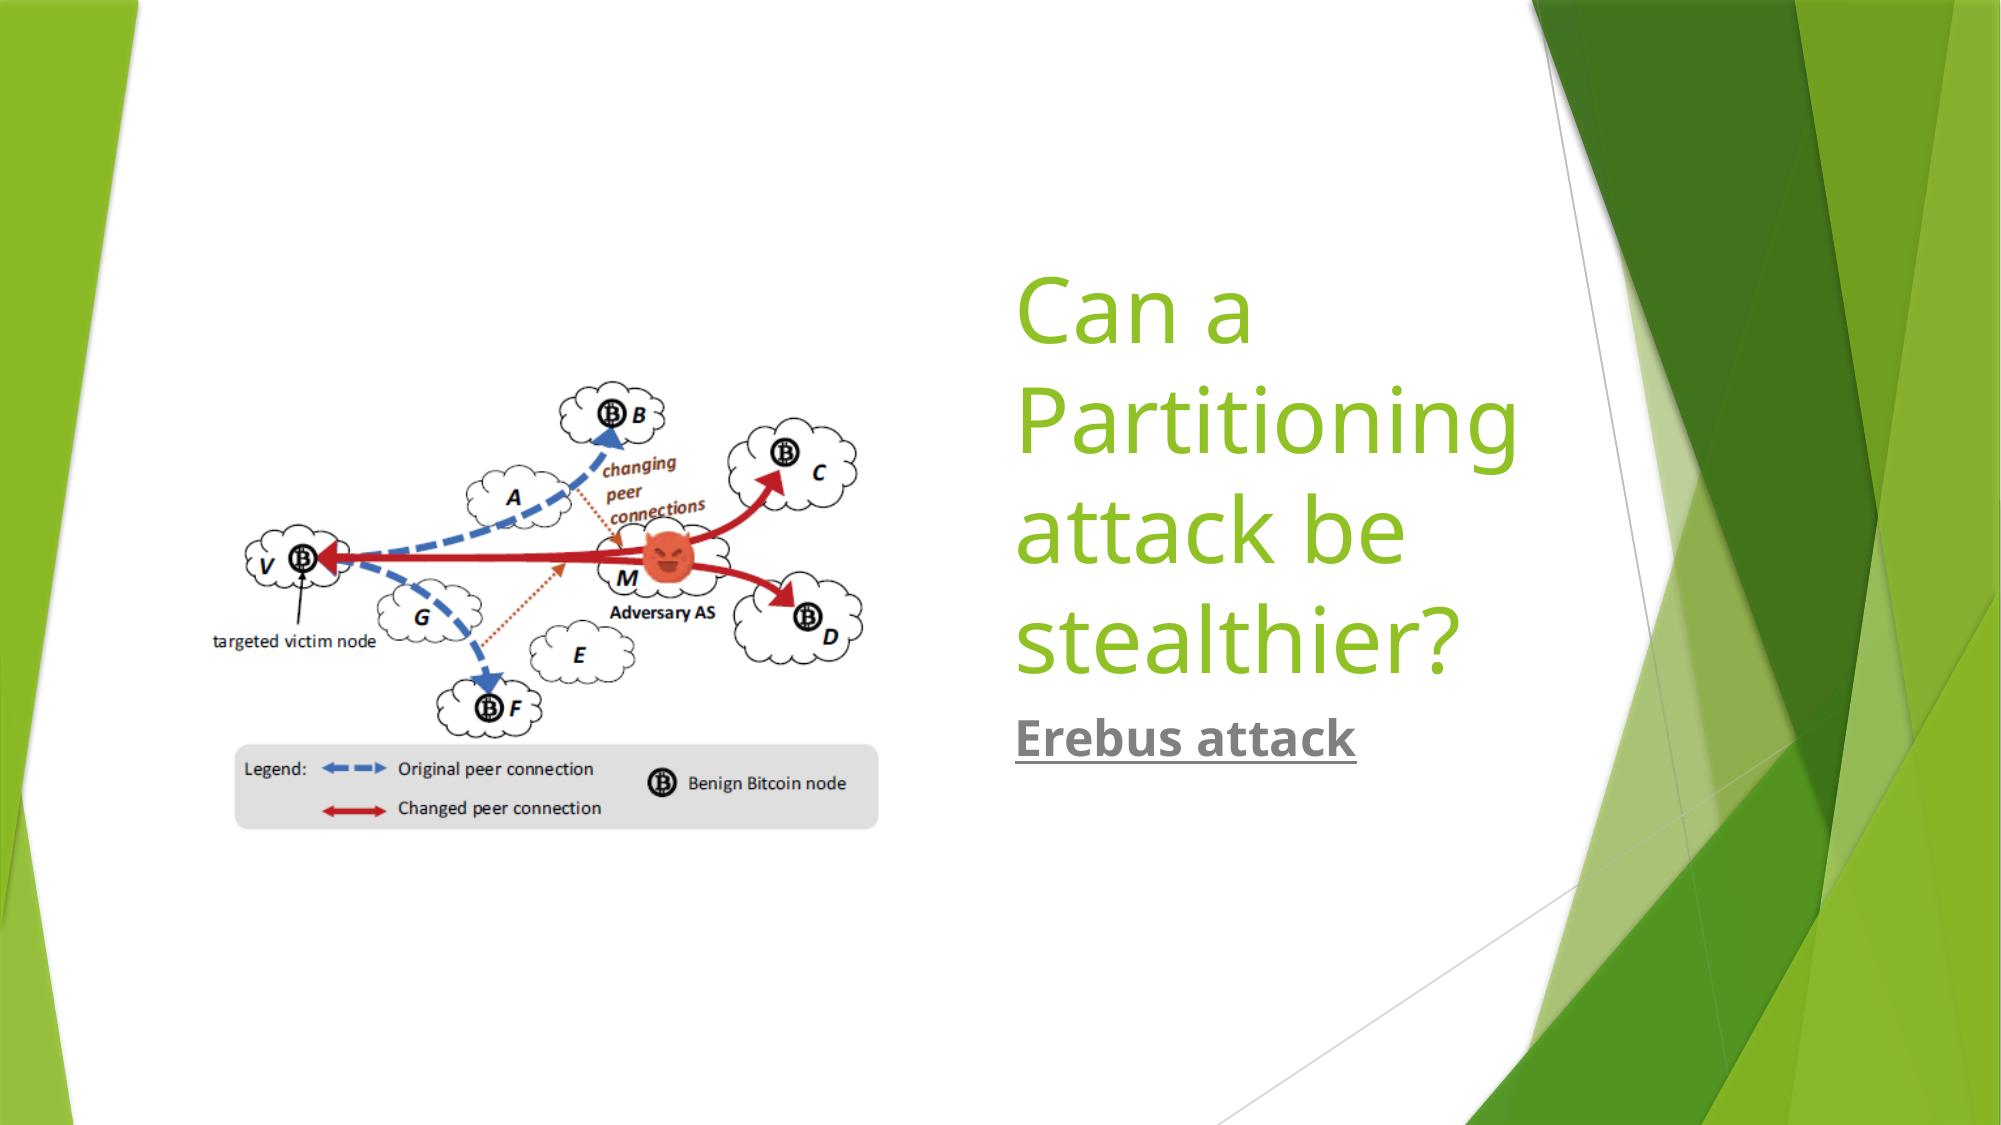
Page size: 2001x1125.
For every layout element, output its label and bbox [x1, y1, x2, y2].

text_box [0, 0, 2000, 1125]
picture [145, 285, 948, 840]
